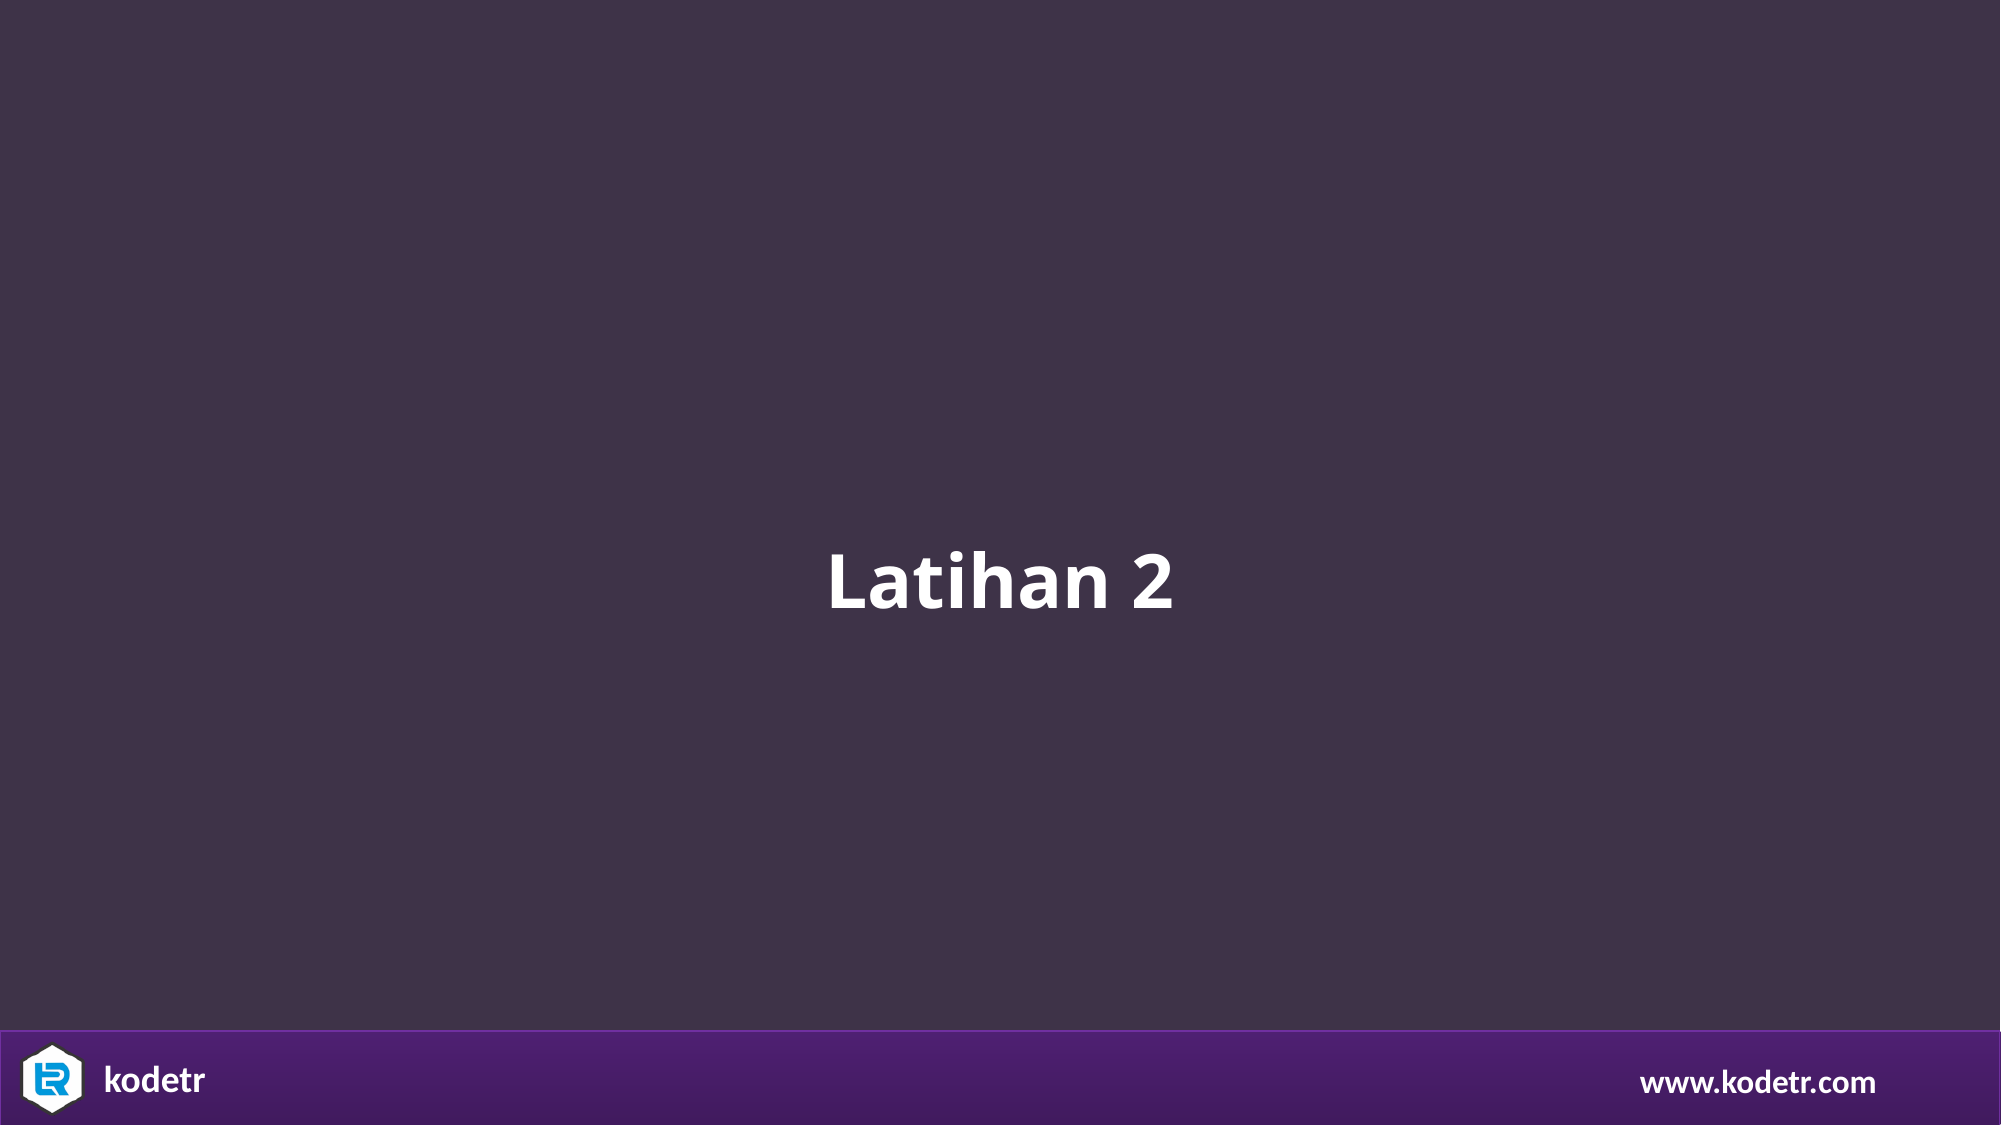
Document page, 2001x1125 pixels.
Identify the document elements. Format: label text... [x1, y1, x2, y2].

title Latihan 2 [608, 493, 1392, 632]
text_box kodetr [89, 1047, 500, 1108]
picture [14, 1041, 89, 1116]
text_box [0, 1030, 2000, 1125]
text_box www.kodetr.com [1624, 1052, 1991, 1107]
